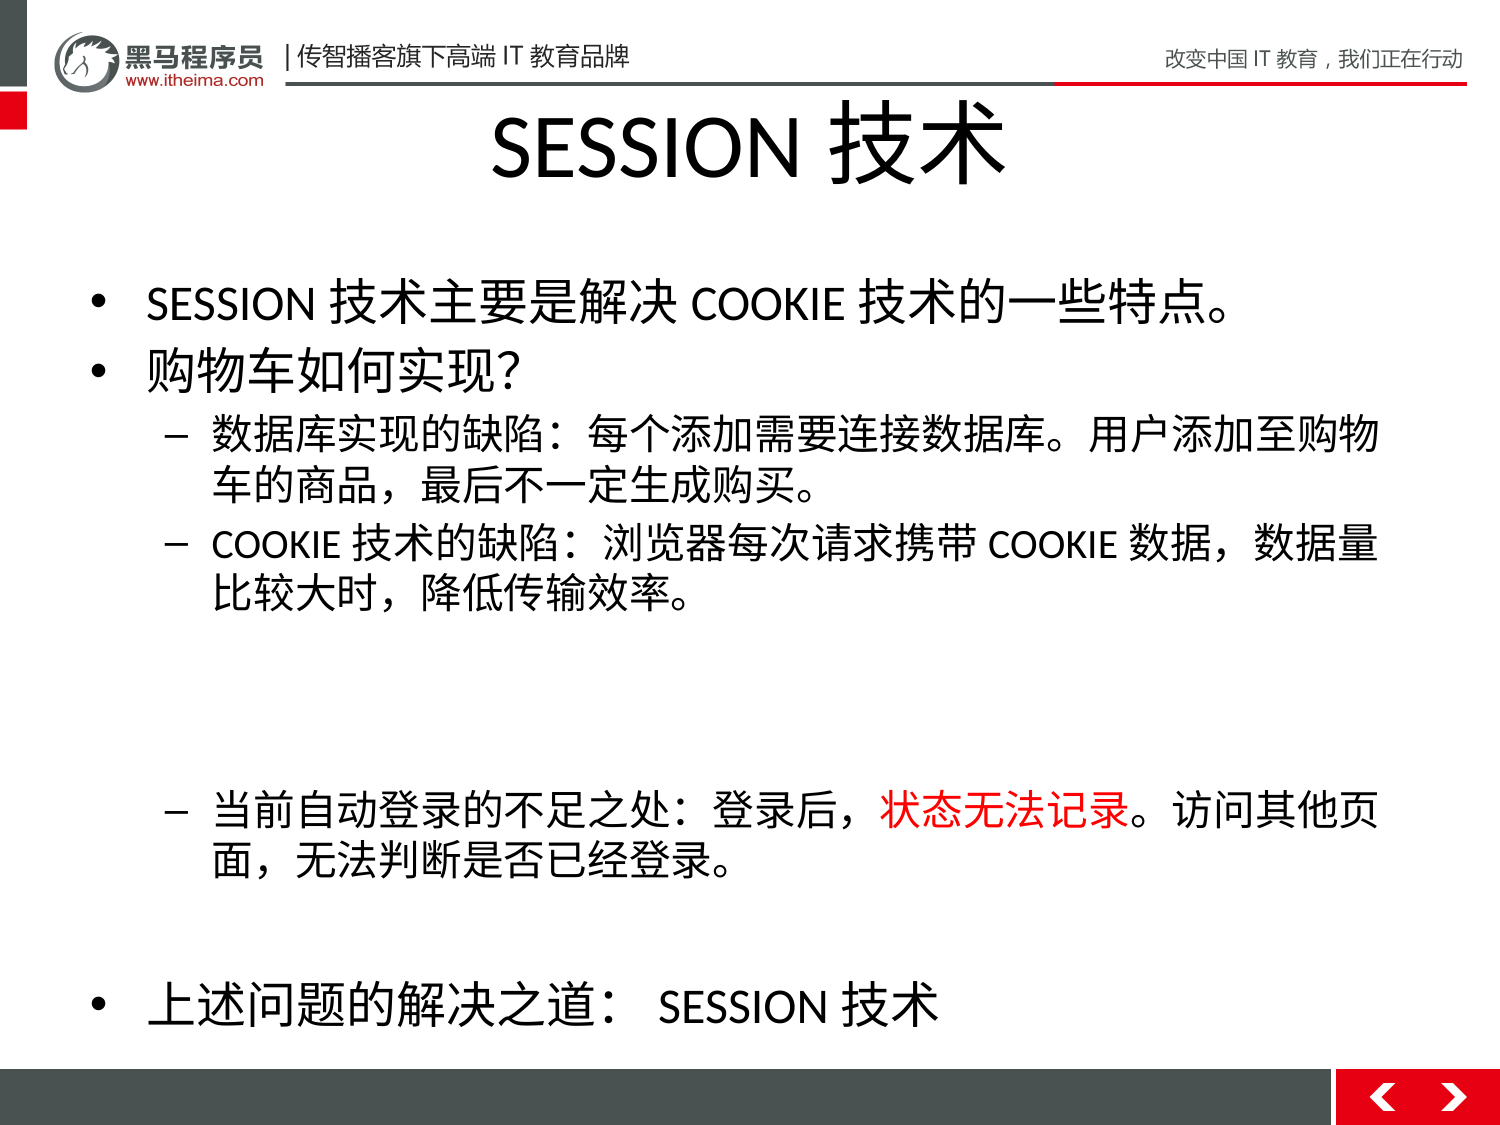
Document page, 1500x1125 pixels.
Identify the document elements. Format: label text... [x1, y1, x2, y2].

picture [0, 0, 1500, 1125]
title SESSION技术 [75, 78, 1425, 262]
list SESSION技术主要是解决COOKIE技术的一些特点。 购物车如何实现？ 数据库实现的缺陷：每个添加需要连接数据库。用户添加至购物车的商品，最后不一定生成购买。 COOKIE技术的缺陷：浏览器每次请求携带COOKIE数据，数据量比较大时，降低传输效率。 当前自动登录的不足之处：登录后，状态无法记录。访问其他页面，无法判断是否已经登录。 上述问题的解决之道：SESSION技术 [75, 262, 1425, 1005]
